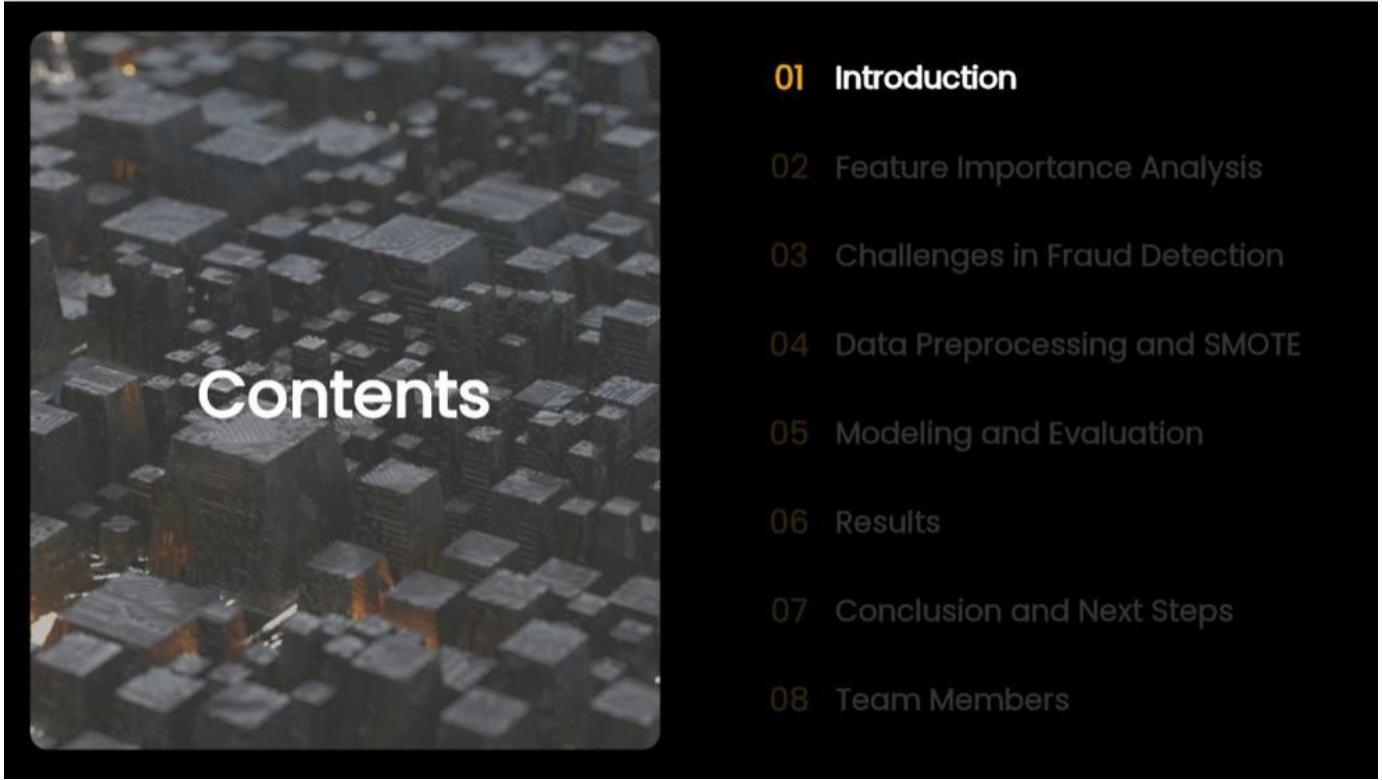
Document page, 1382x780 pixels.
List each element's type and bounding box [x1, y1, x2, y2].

text_box [4, 0, 1378, 779]
